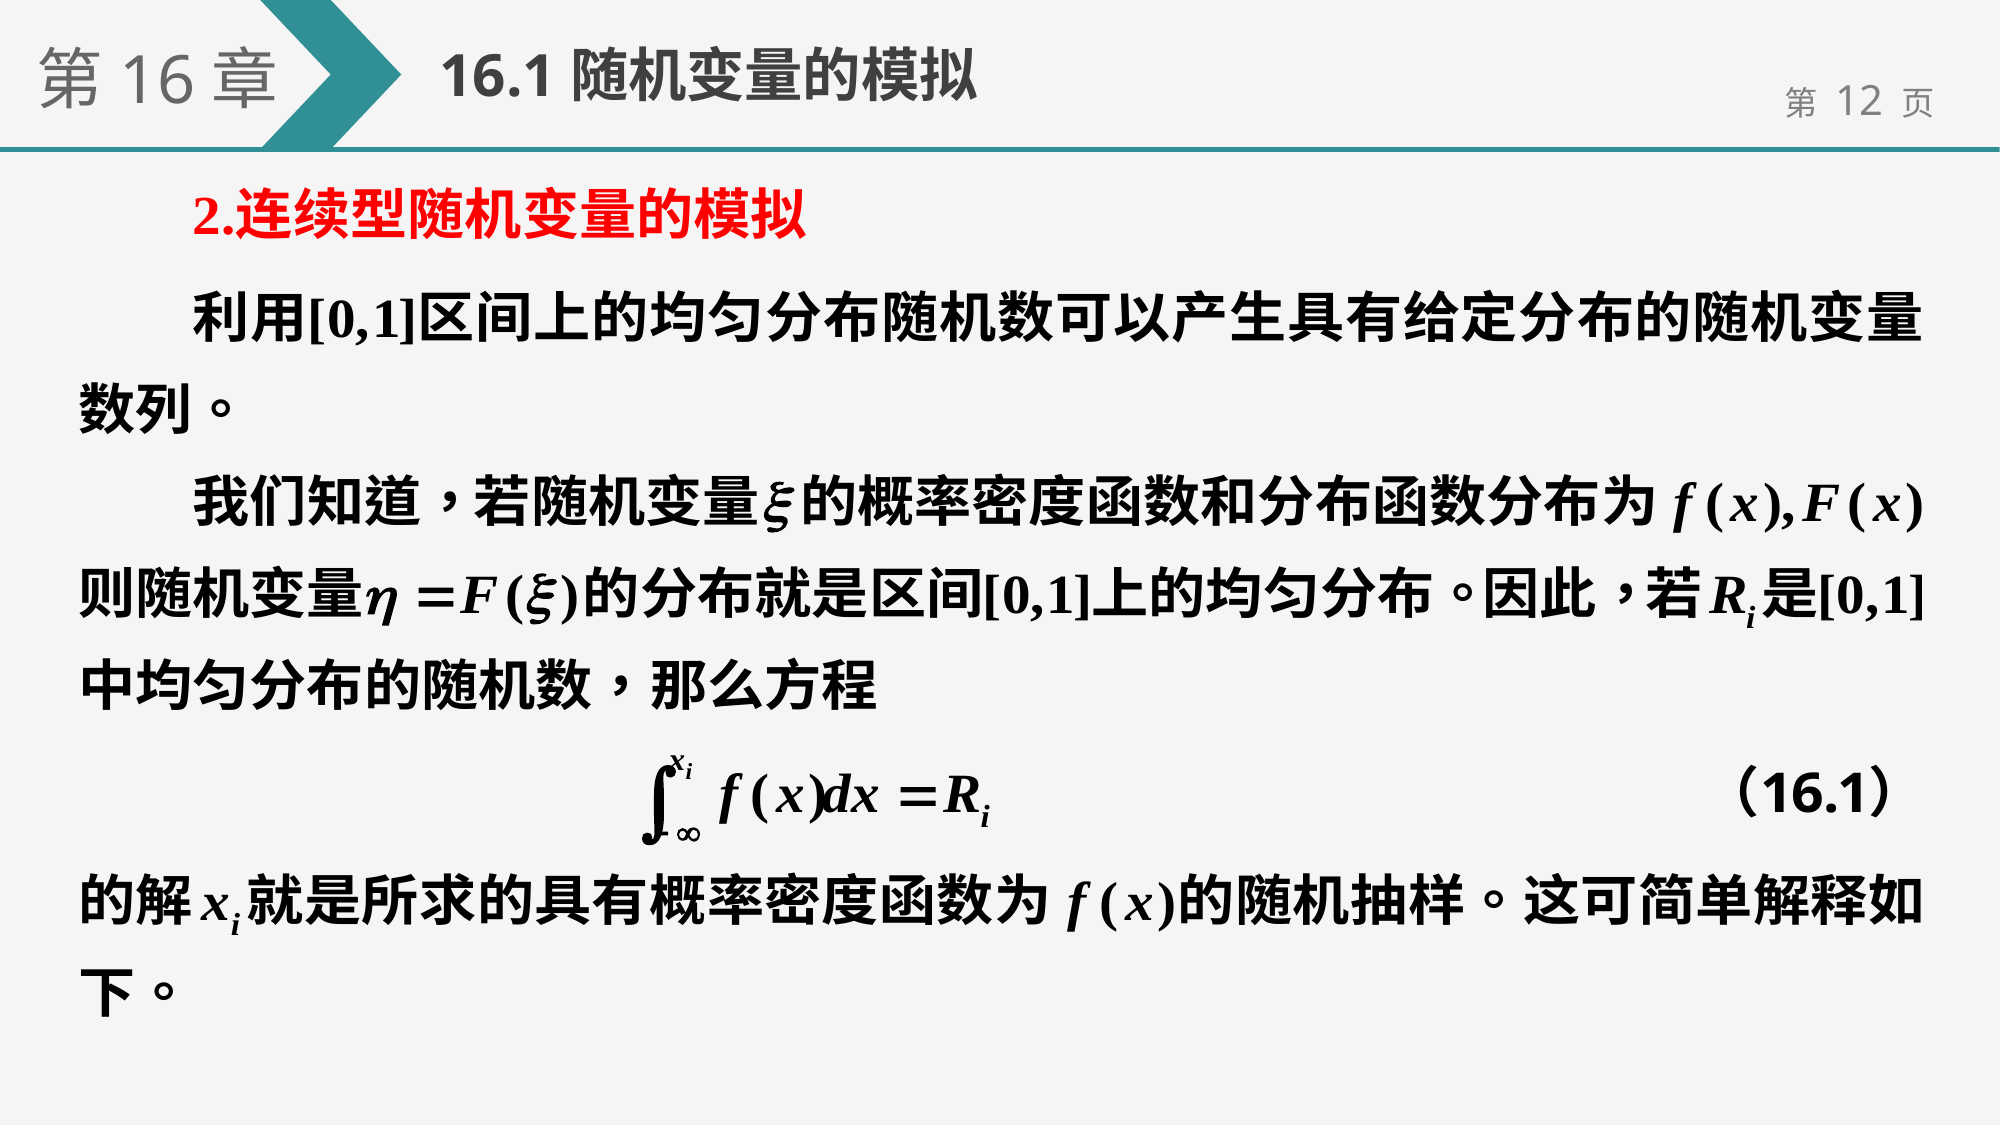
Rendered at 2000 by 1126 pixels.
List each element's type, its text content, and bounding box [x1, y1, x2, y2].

text_box 第16章 [21, 29, 294, 125]
text_box 16.1随机变量的模拟 [424, 31, 1366, 116]
text_box [258, 0, 403, 148]
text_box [77, 162, 1923, 1069]
